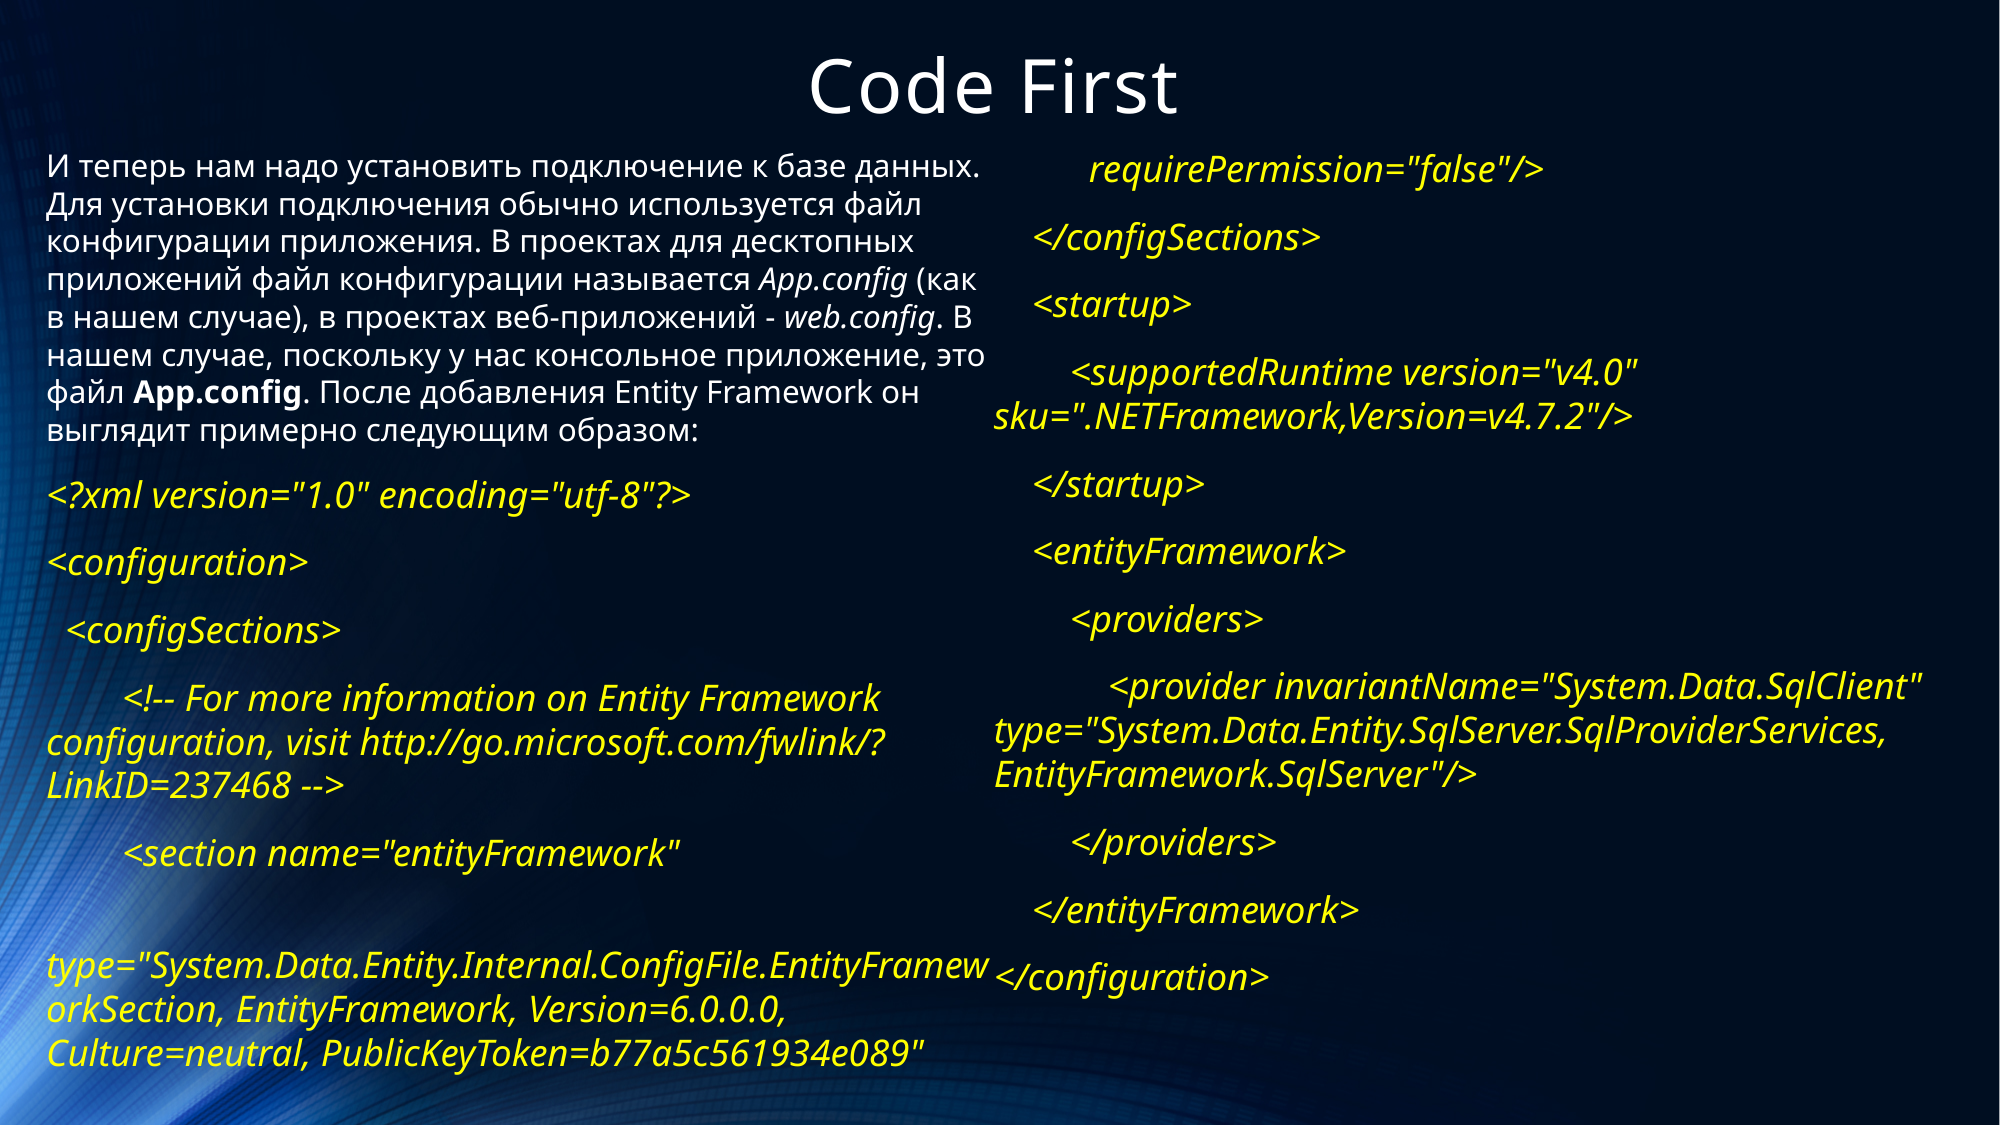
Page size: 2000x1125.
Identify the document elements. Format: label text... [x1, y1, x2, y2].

picture [0, 0, 2000, 1125]
list И теперь нам надо установить подключение к базе данных. Для установки подключения обычно используется файл конфигурации приложения. В проектах для десктопных приложений файл конфигурации называется App.config (как в нашем случае), в проектах веб-приложений - web.config. В нашем случае, поскольку у нас консольное приложение, это файл App.config. После добавления Entity Framework он выглядит примерно следующим образом: <?xml version="1.0" encoding="utf-8"?> <configuration> <configSections> <!-- For more information on Entity Framework configuration, visit http://go.microsoft.com/fwlink/?LinkID=237468 --> <section name="entityFramework" type="System.Data.Entity.Internal.ConfigFile.EntityFrameworkSection, EntityFramework, Version=6.0.0.0, Culture=neutral, PublicKeyToken=b77a5c561934e089" requirePermission="false"/> </configSections> <startup> <supportedRuntime version="v4.0" sku=".NETFramework,Version=v4.7.2"/> </startup> <entityFramework> <providers> <provider invariantName="System.Data.SqlClient" type="System.Data.Entity.SqlServer.SqlProviderServices, EntityFramework.SqlServer"/> </providers> </entityFramework> </configuration> [31, 137, 1957, 1083]
title Code First [31, 30, 1957, 137]
